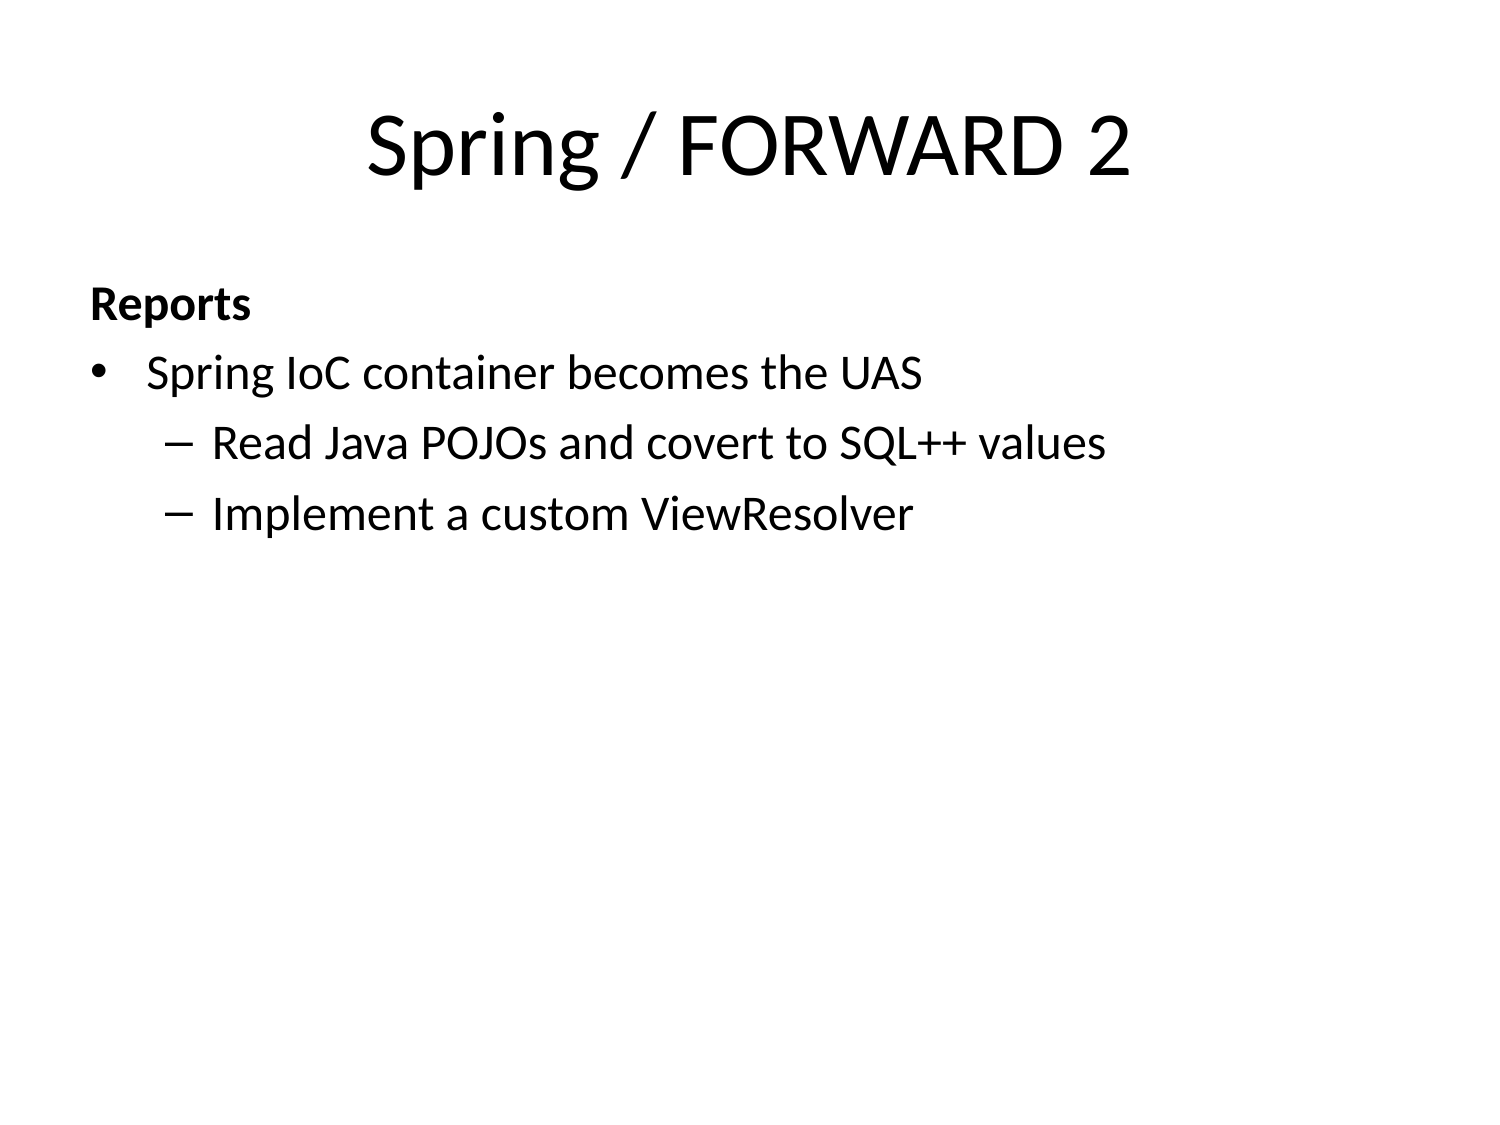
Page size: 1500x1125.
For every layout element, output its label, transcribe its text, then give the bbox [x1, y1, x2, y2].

list Reports Spring IoC container becomes the UAS Read Java POJOs and covert to SQL++ values Implement a custom ViewResolver [75, 262, 1425, 1005]
title Spring / FORWARD 2 [75, 45, 1425, 233]
